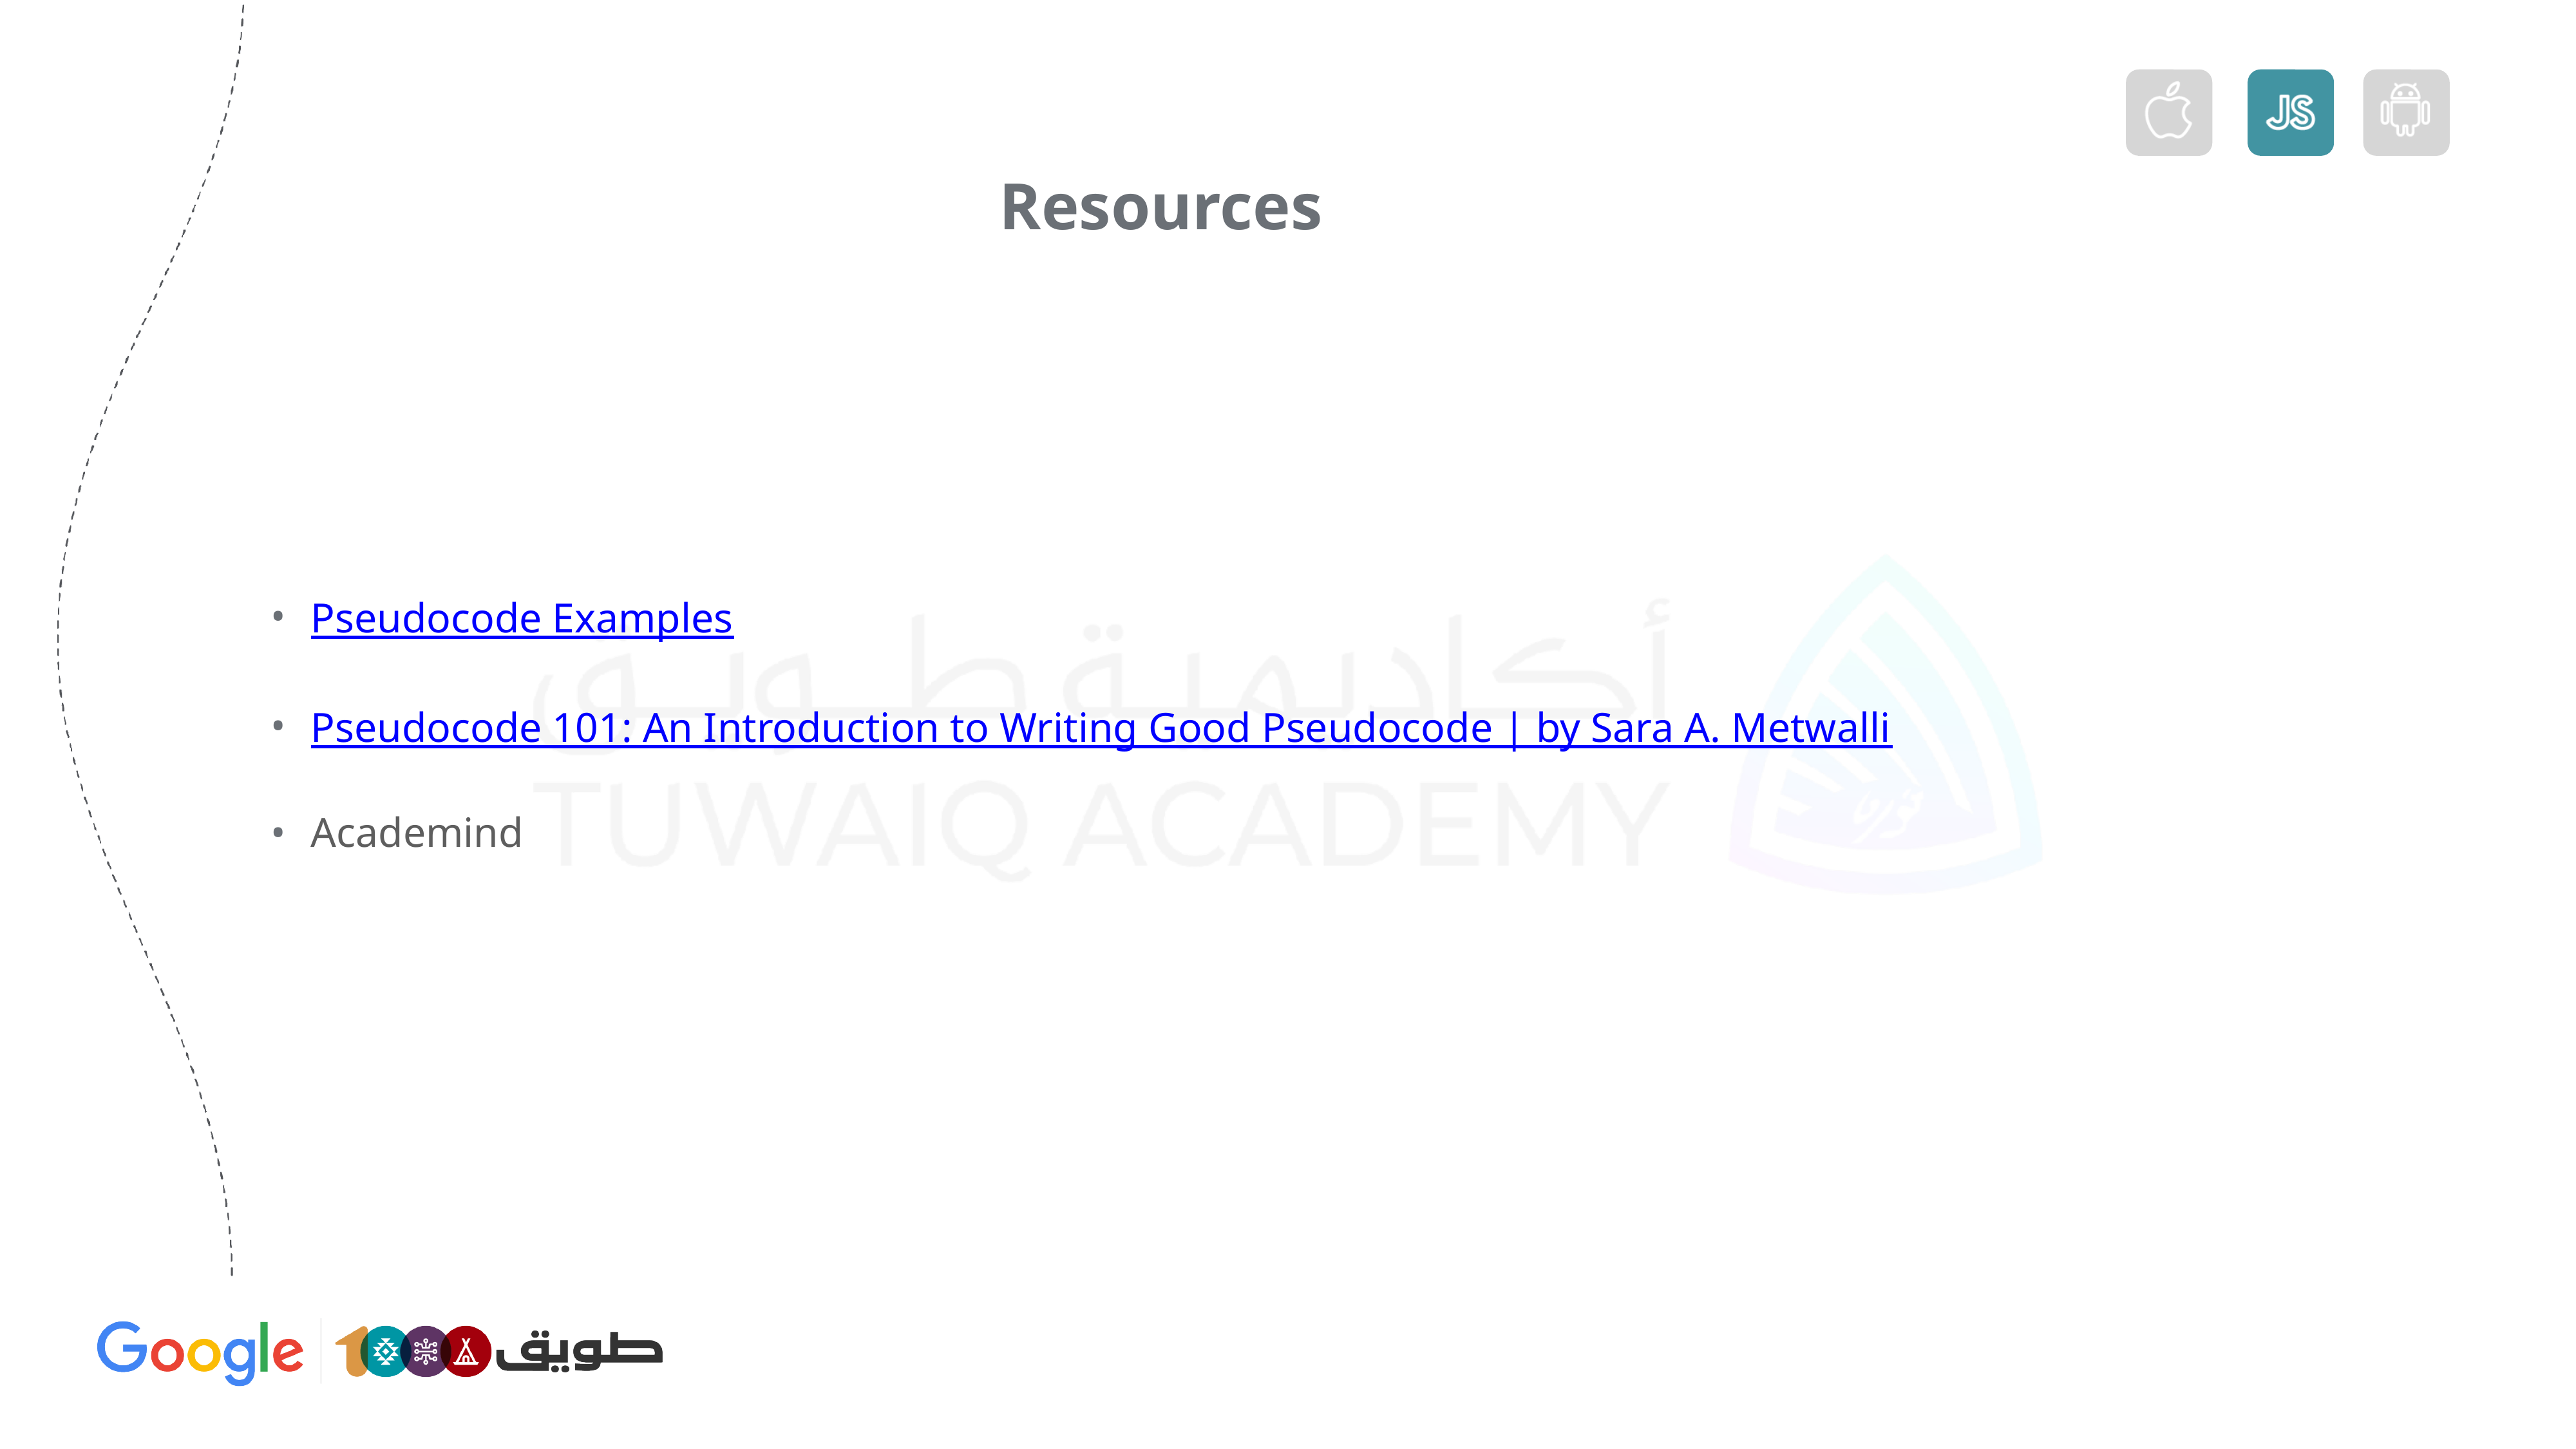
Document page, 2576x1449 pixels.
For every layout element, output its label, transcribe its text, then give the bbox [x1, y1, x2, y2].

list Pseudocode Examples Pseudocode 101: An Introduction to Writing Good Pseudocode | by Sara A. Metwalli Academind [265, 291, 2166, 1158]
picture [0, 0, 921, 1449]
list Resources [994, 168, 1508, 255]
picture [2078, 11, 2505, 209]
